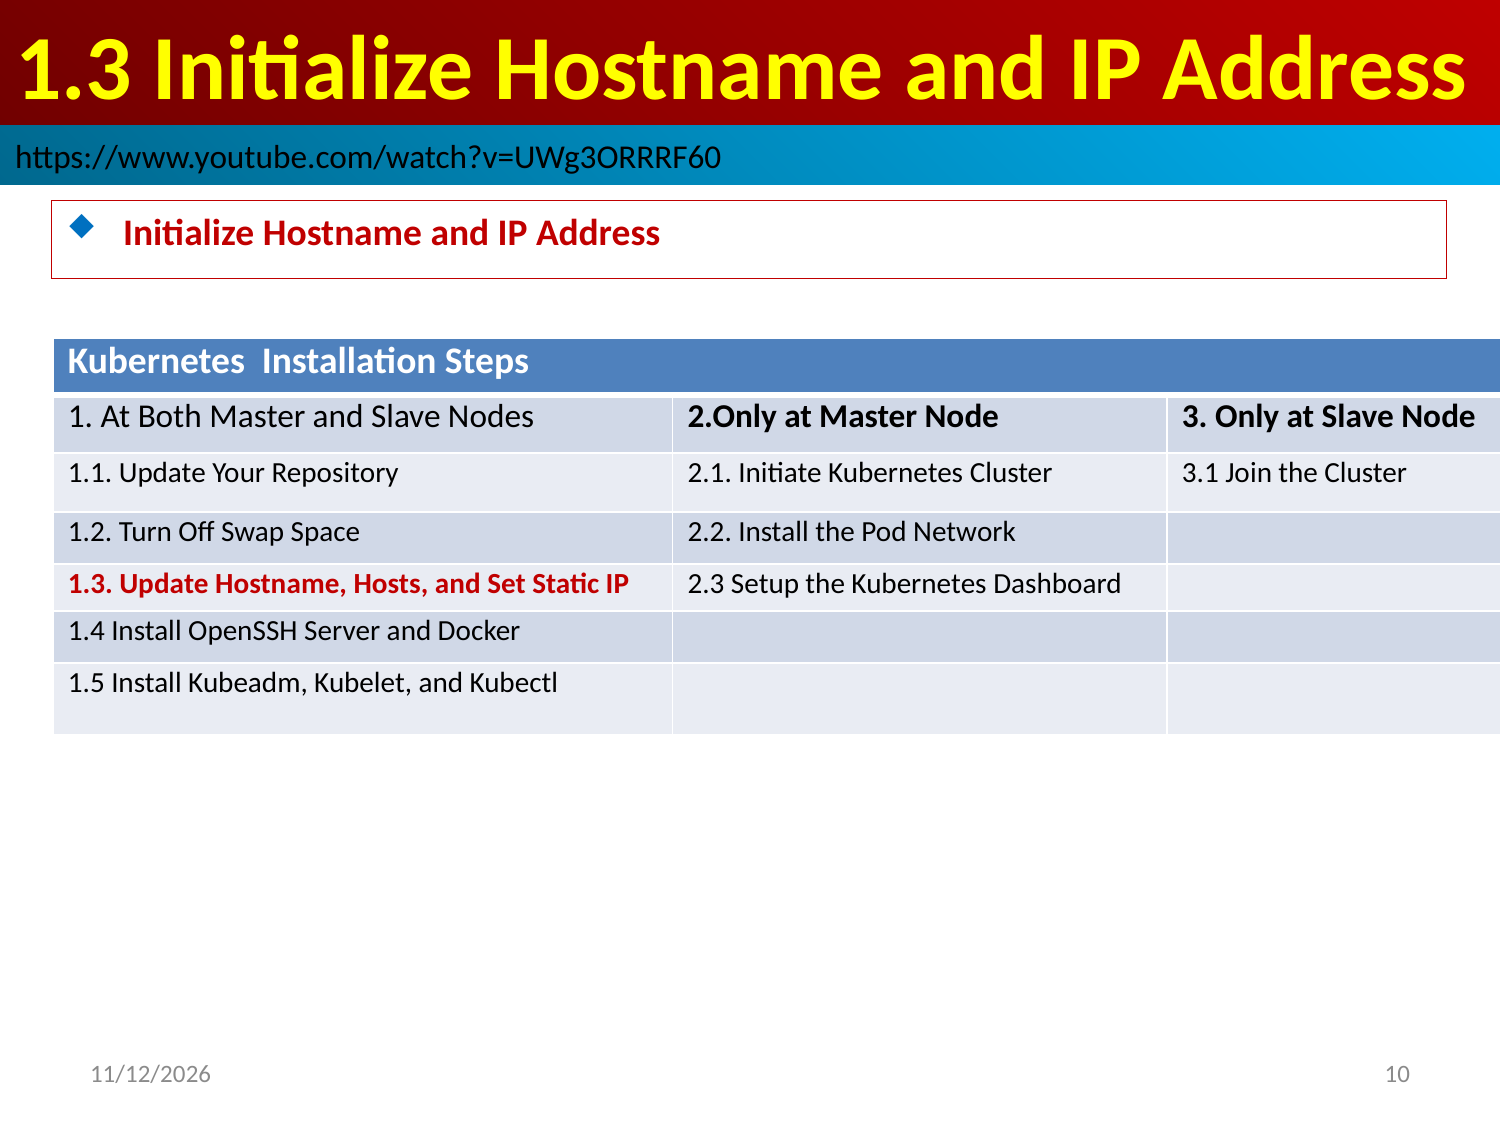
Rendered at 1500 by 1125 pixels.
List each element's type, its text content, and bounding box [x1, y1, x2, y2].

slide_number 10 [1074, 1042, 1425, 1103]
table_cell 1.1. Update Your Repository [54, 454, 672, 511]
table_cell 1. At Both Master and Slave Nodes [54, 398, 672, 452]
table_cell 1.4 Install OpenSSH Server and Docker [54, 612, 672, 662]
table_cell [1168, 513, 1500, 563]
table_cell [673, 612, 1166, 662]
table_cell 2.1. Initiate Kubernetes Cluster [673, 454, 1166, 511]
table_cell [1168, 565, 1500, 610]
text_box https://www.youtube.com/watch?v=UWg3ORRRF60 [0, 125, 1500, 185]
table_cell 1.2. Turn Off Swap Space [54, 513, 672, 563]
title 1.3 Initialize Hostname and IP Address [0, 0, 1500, 125]
table_cell 3. Only at Slave Node [1168, 398, 1500, 452]
table_cell 3.1 Join the Cluster [1168, 454, 1500, 511]
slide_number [75, 1042, 425, 1103]
table_cell 1.5 Install Kubeadm, Kubelet, and Kubectl [54, 664, 672, 734]
subtitle Initialize Hostname and IP Address [51, 200, 1447, 279]
table_cell [1168, 612, 1500, 662]
table_header Kubernetes Installation Steps [54, 339, 1500, 392]
table_cell 2.2. Install the Pod Network [673, 513, 1166, 563]
table_cell [1168, 664, 1500, 734]
table_cell [673, 664, 1166, 734]
table_cell 2.Only at Master Node [673, 398, 1166, 452]
table_cell 1.3. Update Hostname, Hosts, and Set Static IP [54, 565, 672, 610]
table_cell 2.3 Setup the Kubernetes Dashboard [673, 565, 1166, 610]
